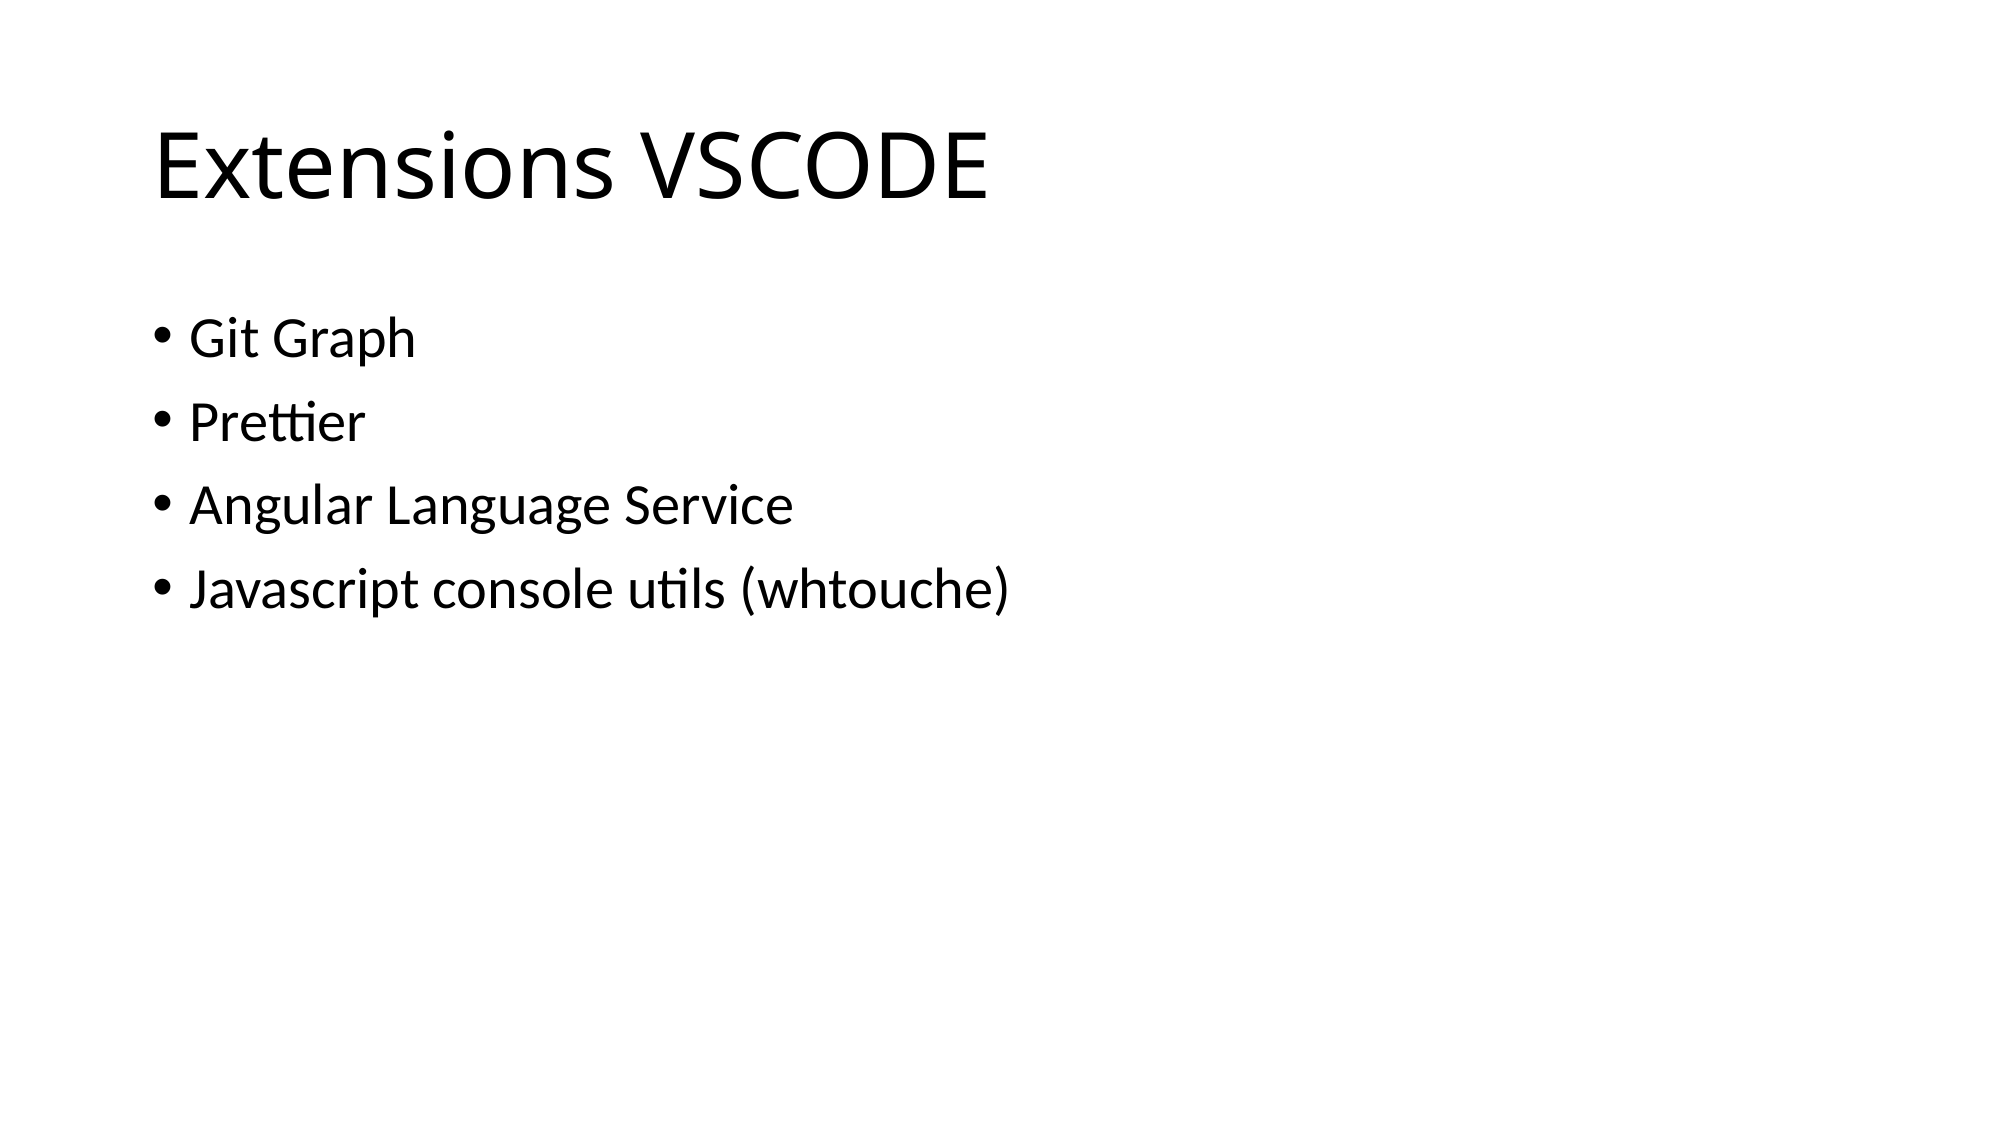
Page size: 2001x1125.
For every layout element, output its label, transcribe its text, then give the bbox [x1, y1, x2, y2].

title Extensions VSCODE [137, 59, 1863, 278]
list Git Graph Prettier Angular Language Service Javascript console utils (whtouche) [137, 299, 1863, 1014]
